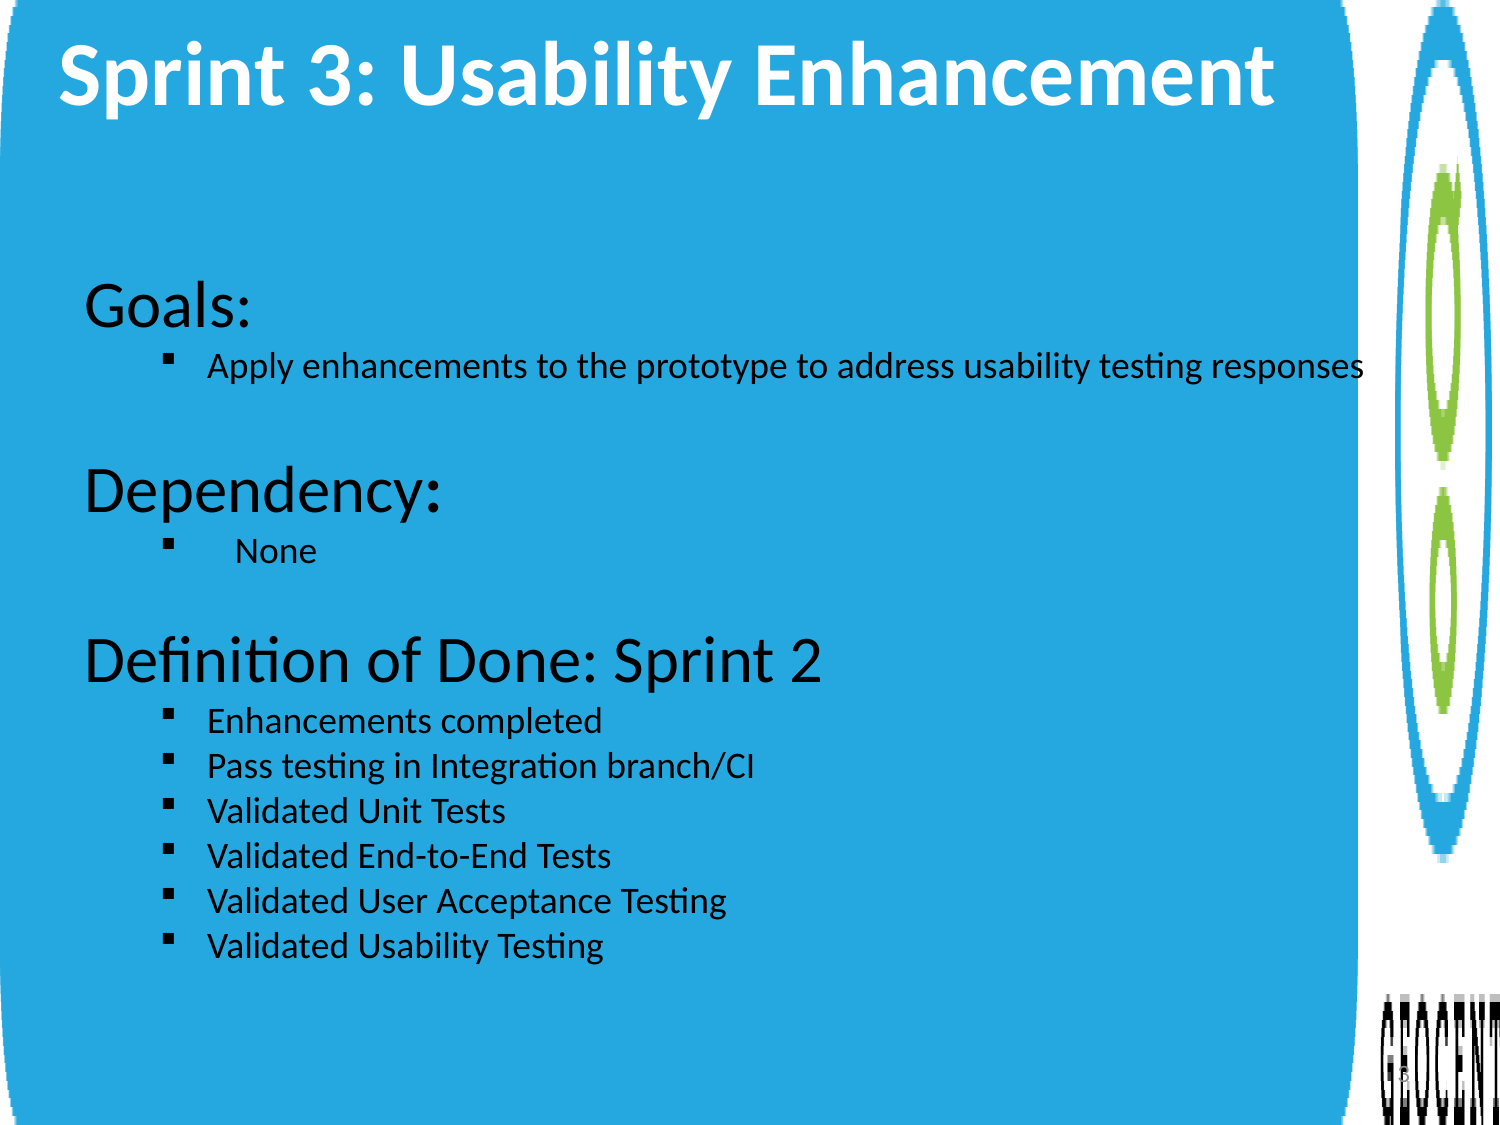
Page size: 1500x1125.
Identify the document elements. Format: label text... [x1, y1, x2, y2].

picture [0, 0, 1500, 1125]
slide_number 3 [1074, 1042, 1425, 1103]
text_box Goals: Apply enhancements to the prototype to address usability testing responses Dependency: None Definition of Done: Sprint 2 Enhancements completed Pass testing in Integration branch/CI Validated Unit Tests Validated End-to-End Tests Validated User Acceptance Testing Validated Usability Testing [70, 253, 1396, 974]
text_box Sprint 3: Usability Enhancement [43, 0, 1394, 138]
